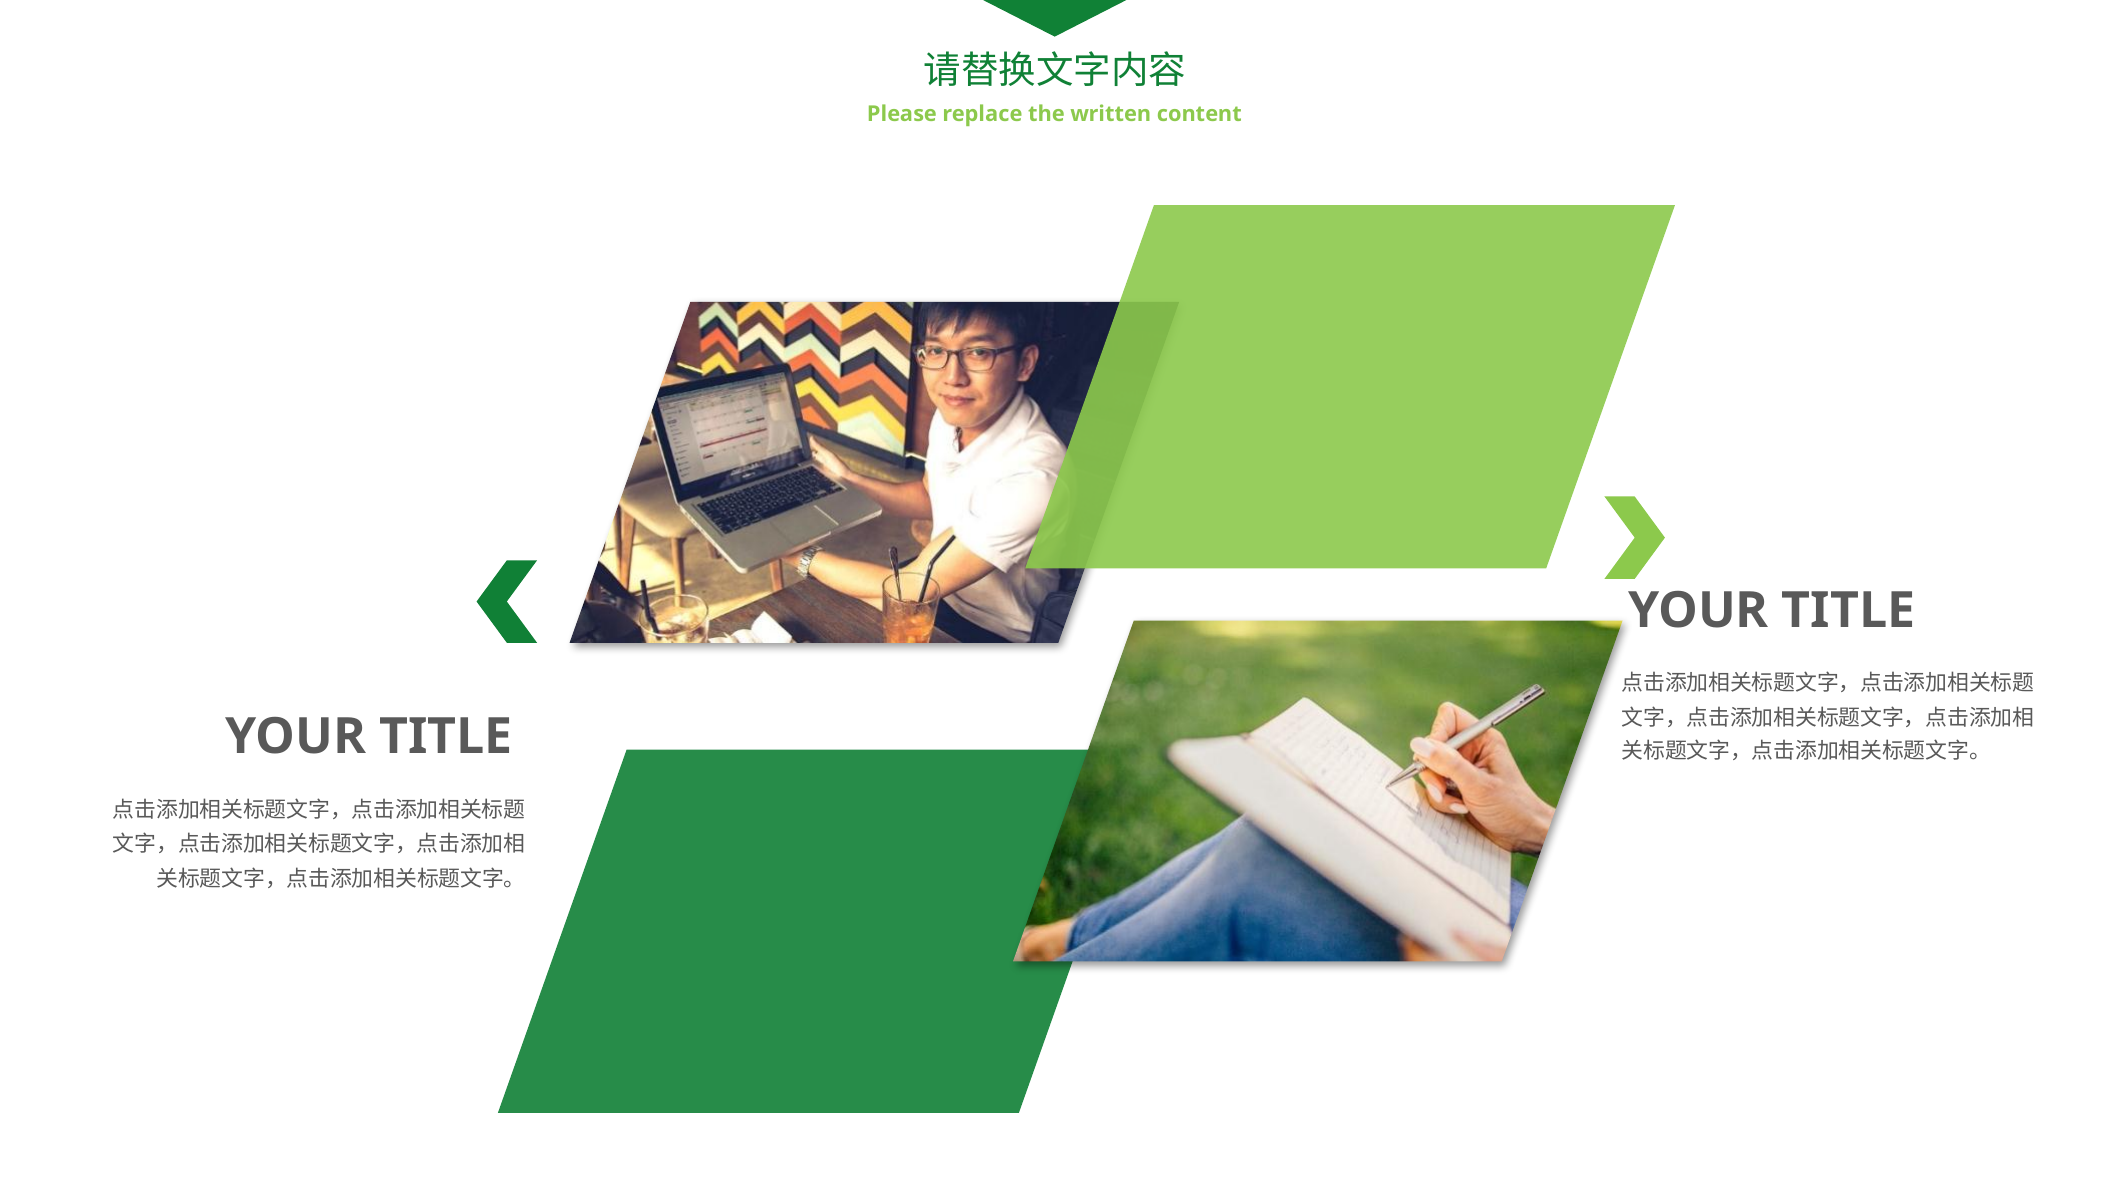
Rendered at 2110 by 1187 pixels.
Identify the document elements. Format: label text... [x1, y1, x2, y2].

text_box 请替换文字内容 [908, 39, 1201, 99]
text_box Please replace the written content [852, 91, 1258, 133]
text_box [1011, 619, 1616, 963]
text_box YOUR TITLE [1606, 569, 1964, 645]
text_box [980, 0, 1129, 38]
text_box [475, 559, 540, 644]
text_box YOUR TITLE [204, 696, 544, 772]
text_box [496, 748, 1087, 1114]
text_box [1602, 495, 1667, 569]
text_box 点击添加相关标题文字，点击添加相关标题文字，点击添加相关标题文字，点击添加相关标题文字，点击添加相关标题文字。 [1606, 653, 2067, 771]
text_box 点击添加相关标题文字，点击添加相关标题文字，点击添加相关标题文字，点击添加相关标题文字，点击添加相关标题文字。 [80, 780, 541, 898]
text_box [1023, 204, 1677, 570]
text_box [568, 300, 1118, 644]
